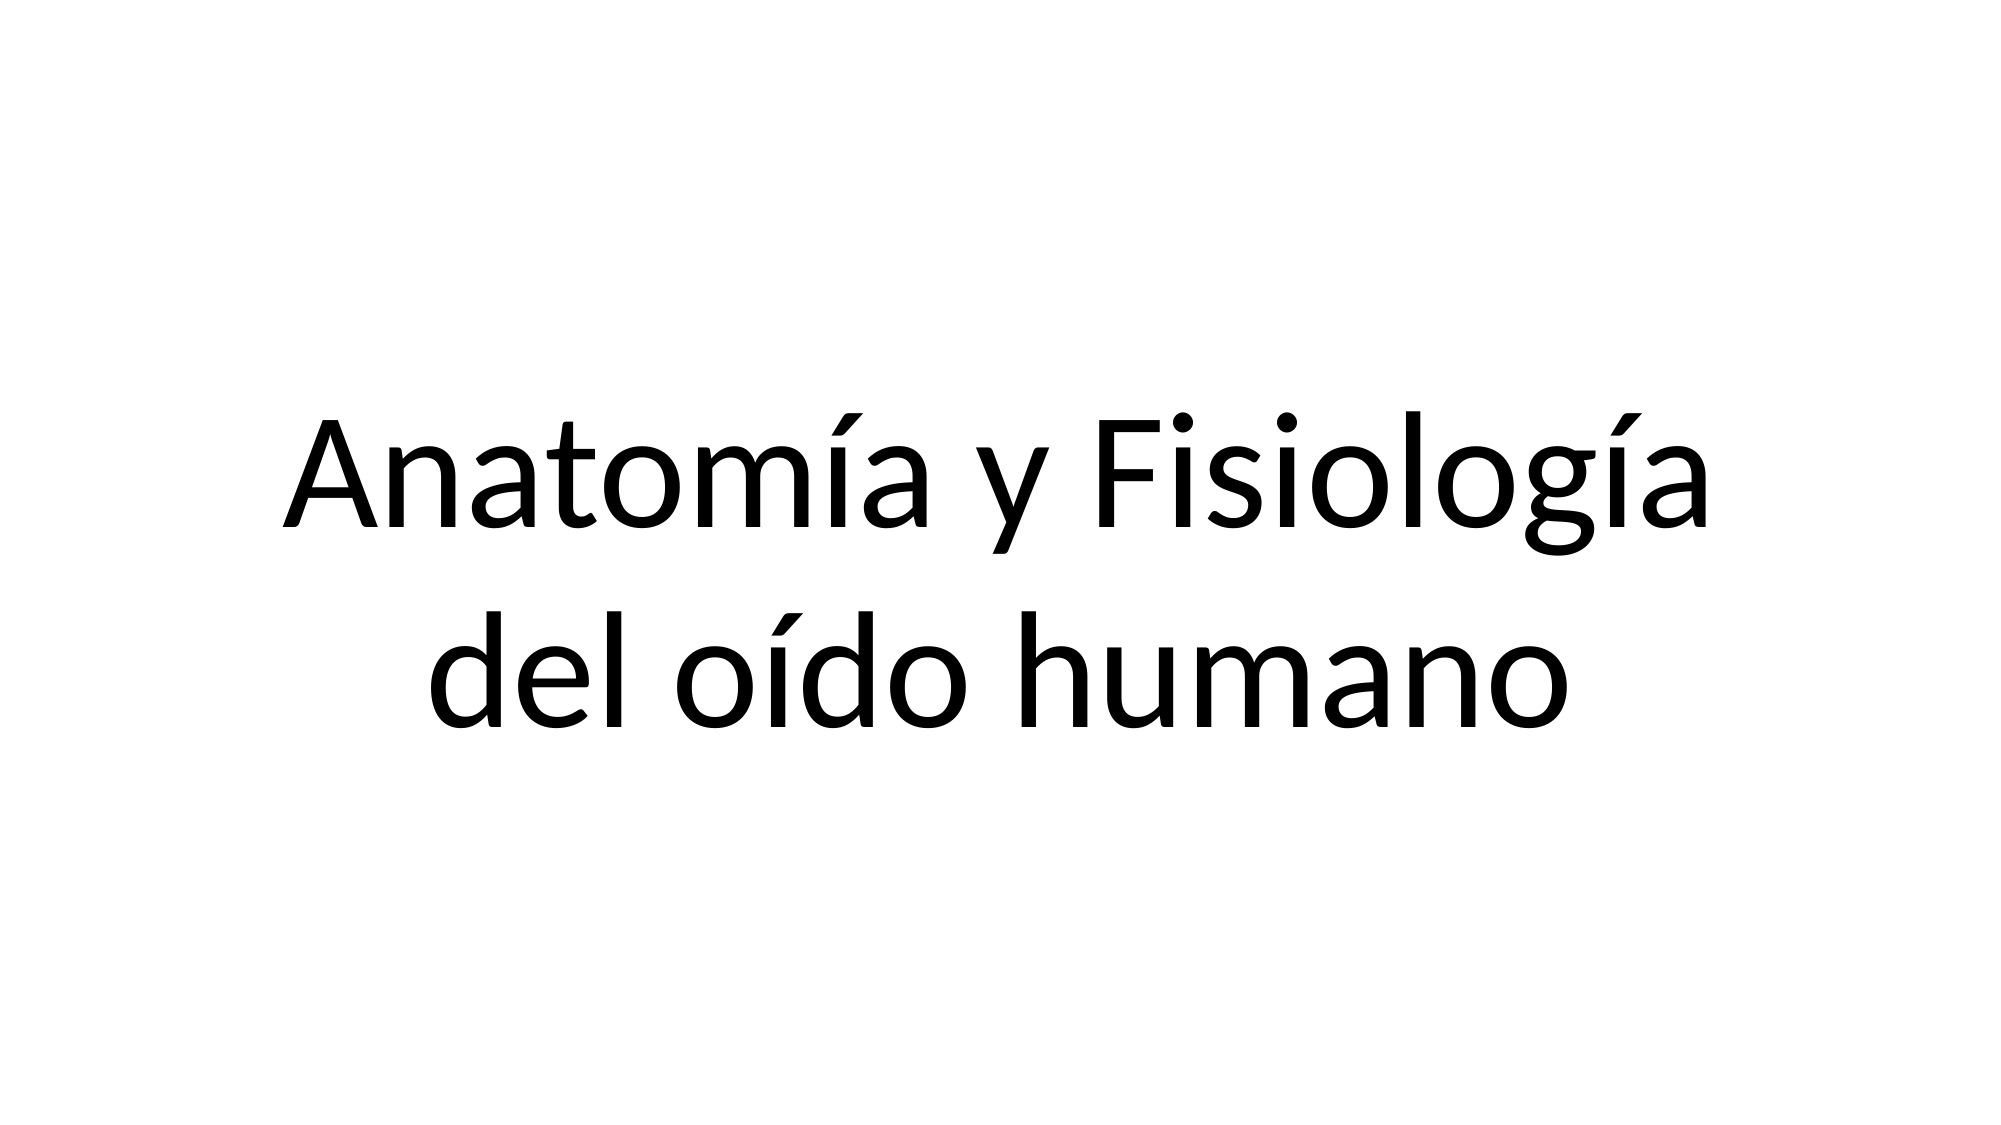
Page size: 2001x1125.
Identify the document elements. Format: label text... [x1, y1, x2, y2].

text_box Anatomía y Fisiología del oído humano [266, 352, 1733, 768]
